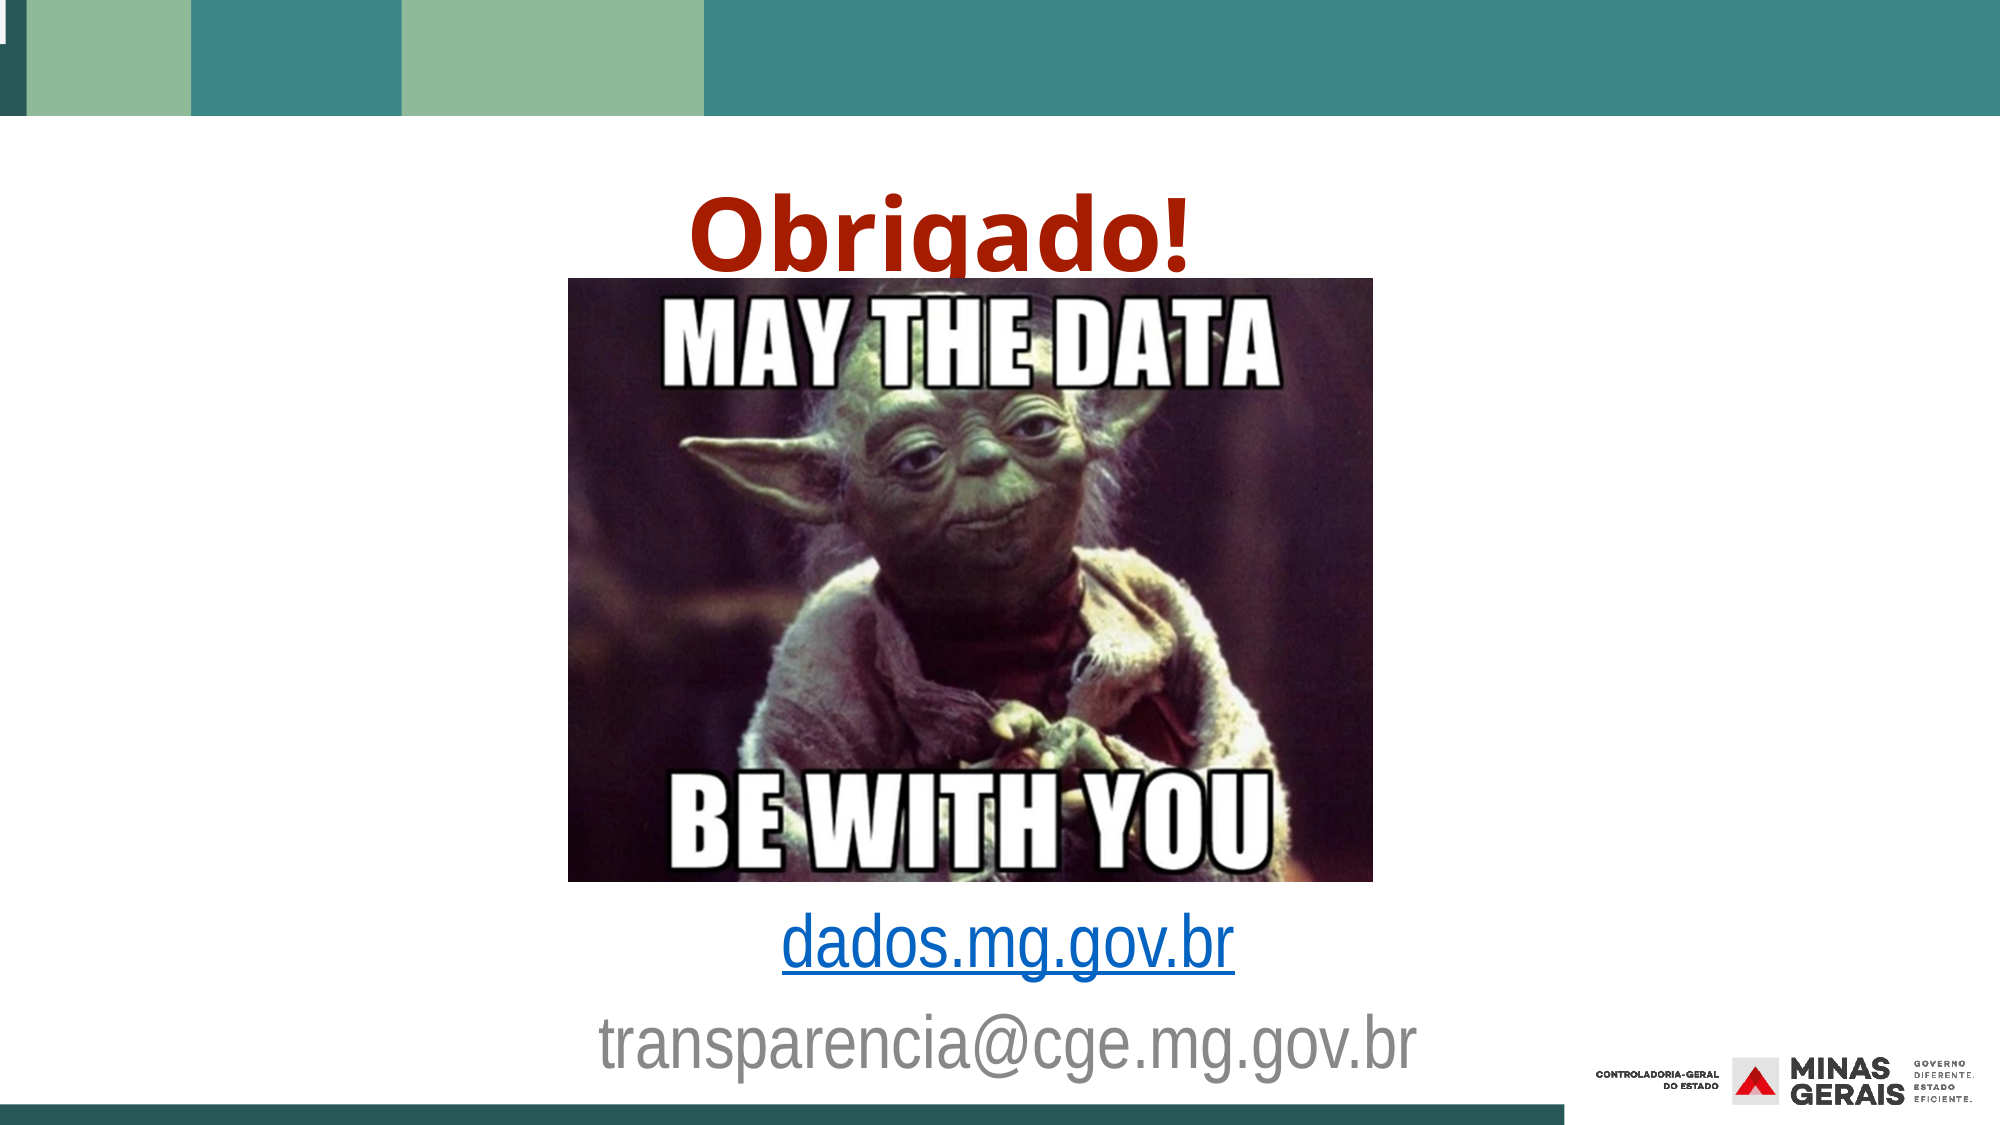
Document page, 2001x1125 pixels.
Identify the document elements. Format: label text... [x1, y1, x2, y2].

picture [568, 277, 1373, 882]
text_box [0, 0, 6, 45]
picture [1918, 1057, 1974, 1105]
list dados.mg.gov.br transparencia@cge.mg.gov.br [99, 814, 1918, 1125]
title Obrigado! [318, 209, 1560, 299]
